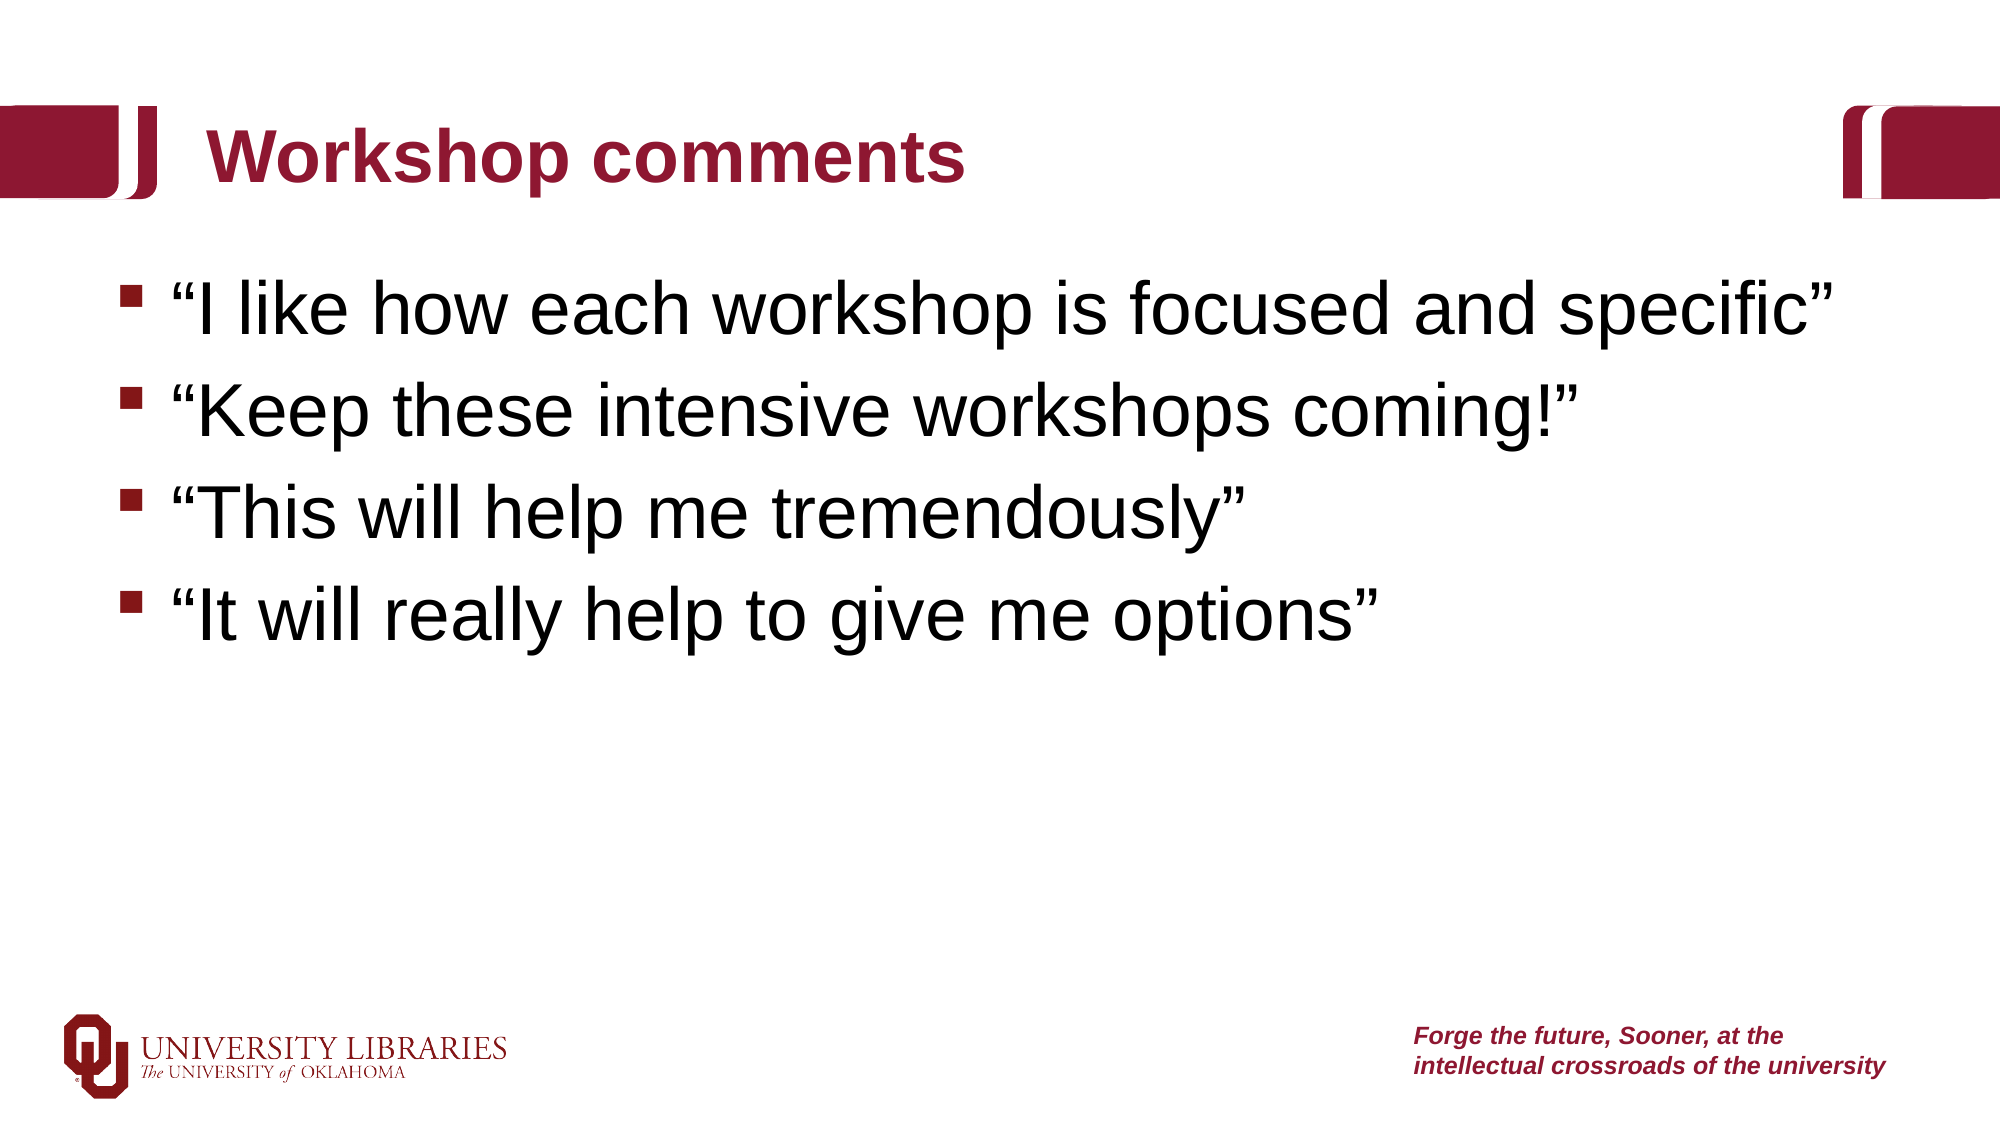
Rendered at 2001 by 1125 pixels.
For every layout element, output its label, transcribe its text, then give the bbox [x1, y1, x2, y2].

title Workshop comments [191, 110, 1394, 193]
text_box “I like how each workshop is focused and specific” “Keep these intensive workshops coming!” “This will help me tremendously” “It will really help to give me options” [99, 262, 1900, 939]
picture [41, 988, 532, 1112]
